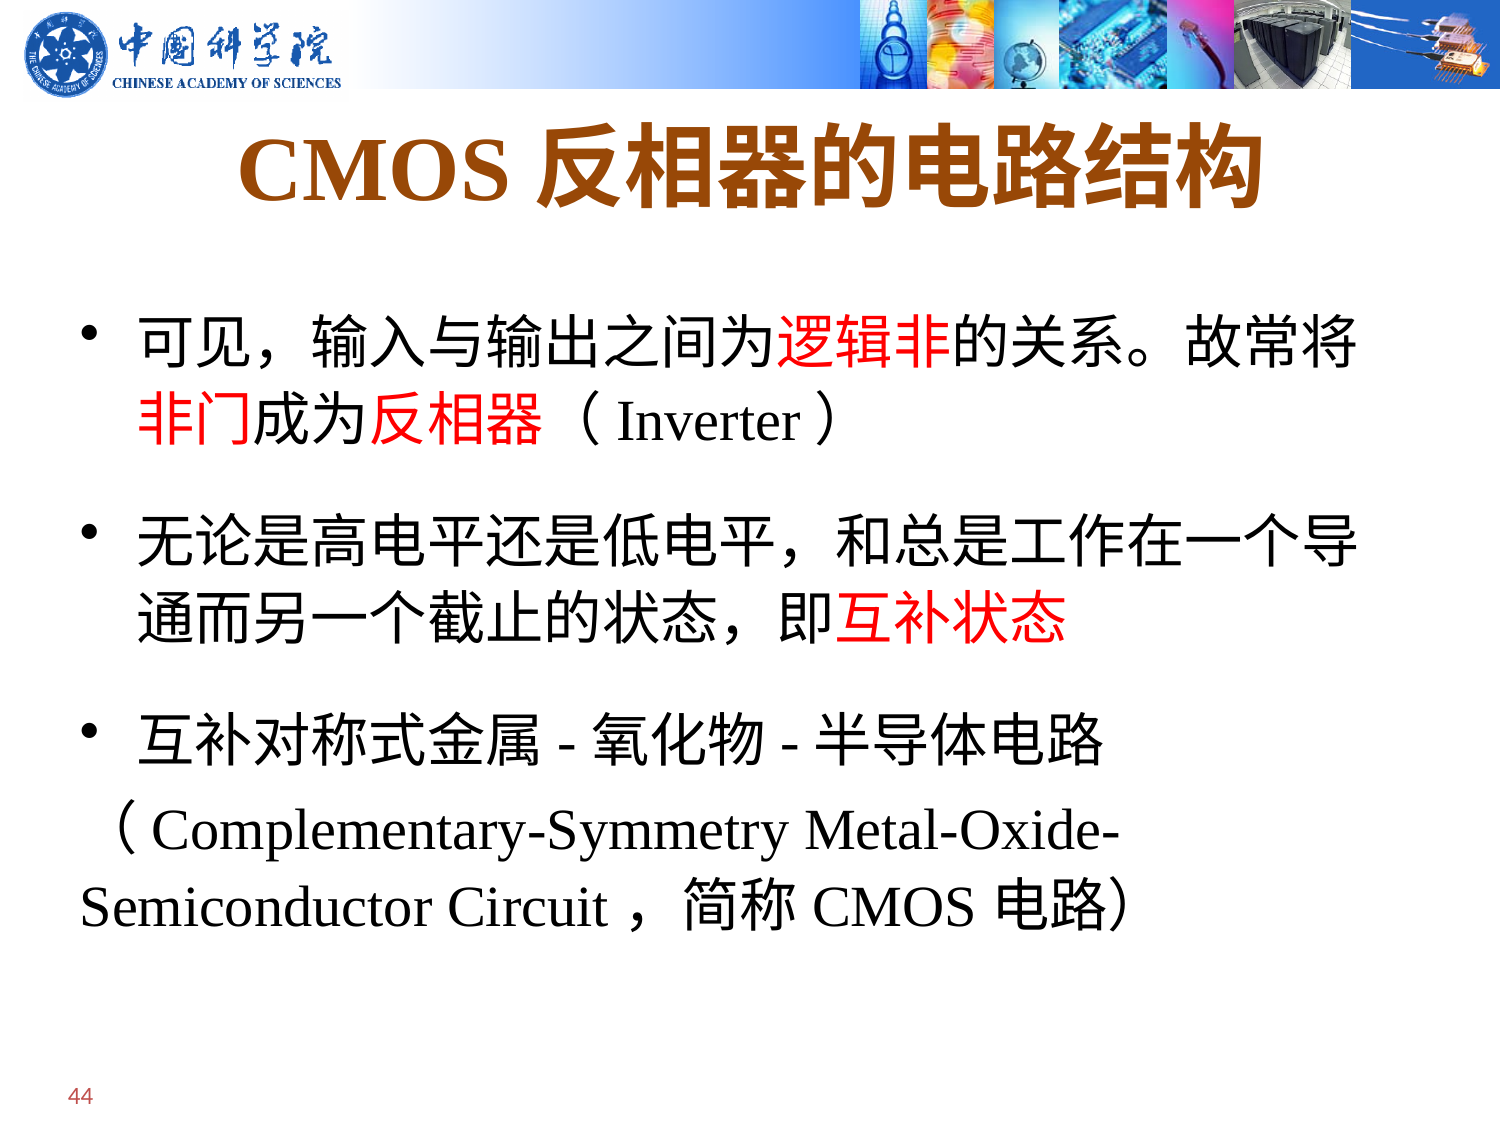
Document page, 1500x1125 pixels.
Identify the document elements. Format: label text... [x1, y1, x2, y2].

title CMOS反相器的电路结构 [76, 101, 1427, 232]
picture [860, 0, 1500, 89]
picture [23, 10, 349, 102]
